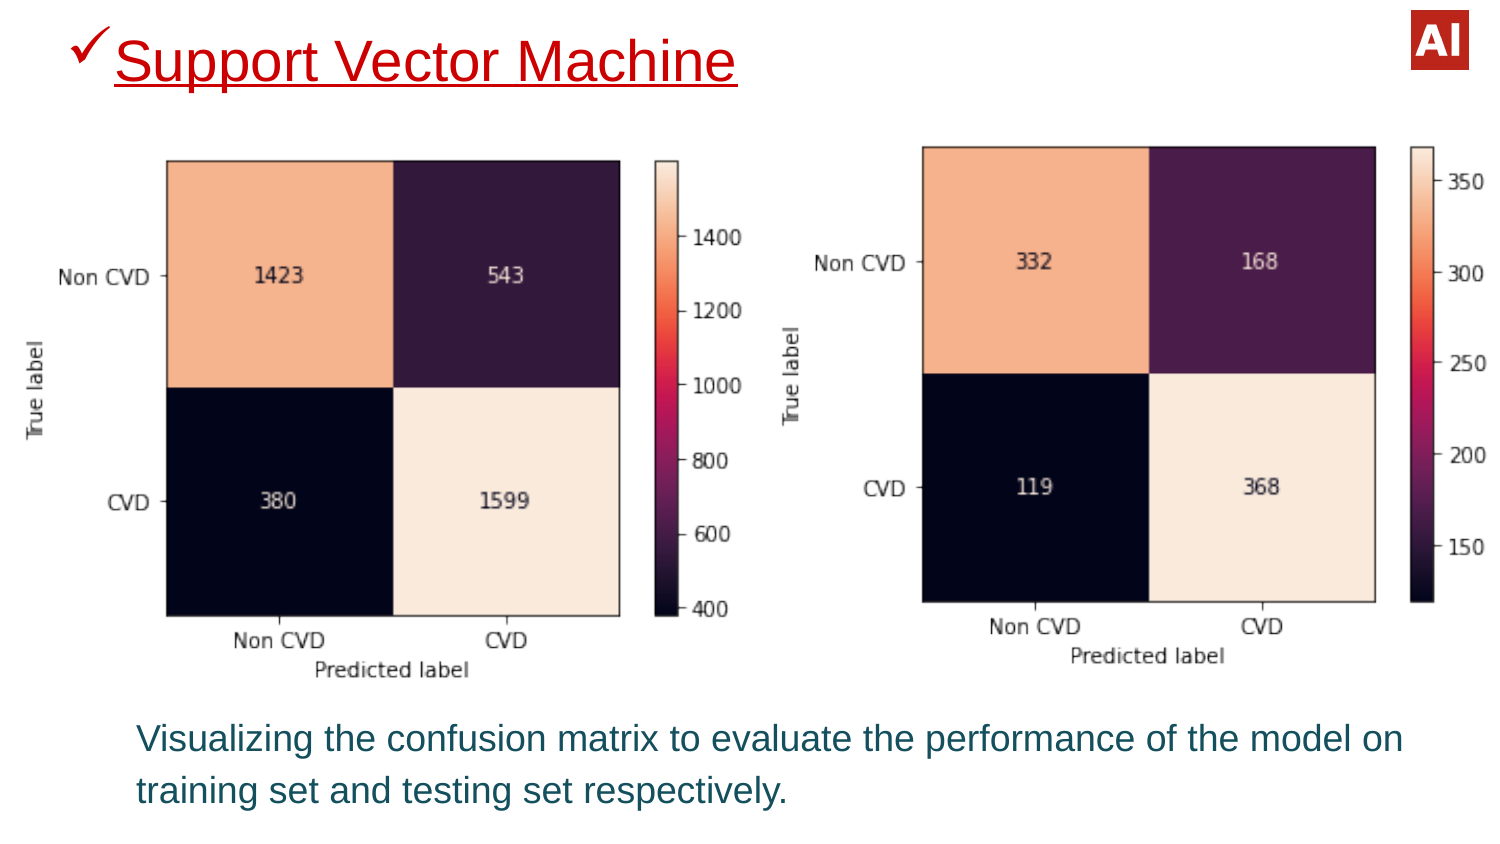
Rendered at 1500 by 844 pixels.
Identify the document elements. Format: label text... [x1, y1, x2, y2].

picture [14, 148, 760, 696]
picture [770, 133, 1500, 681]
title Support Vector Machine [51, 7, 1449, 102]
picture [1449, 10, 1469, 70]
list Visualizing the confusion matrix to evaluate the performance of the model on training set and testing set respectively. [102, 687, 1500, 743]
